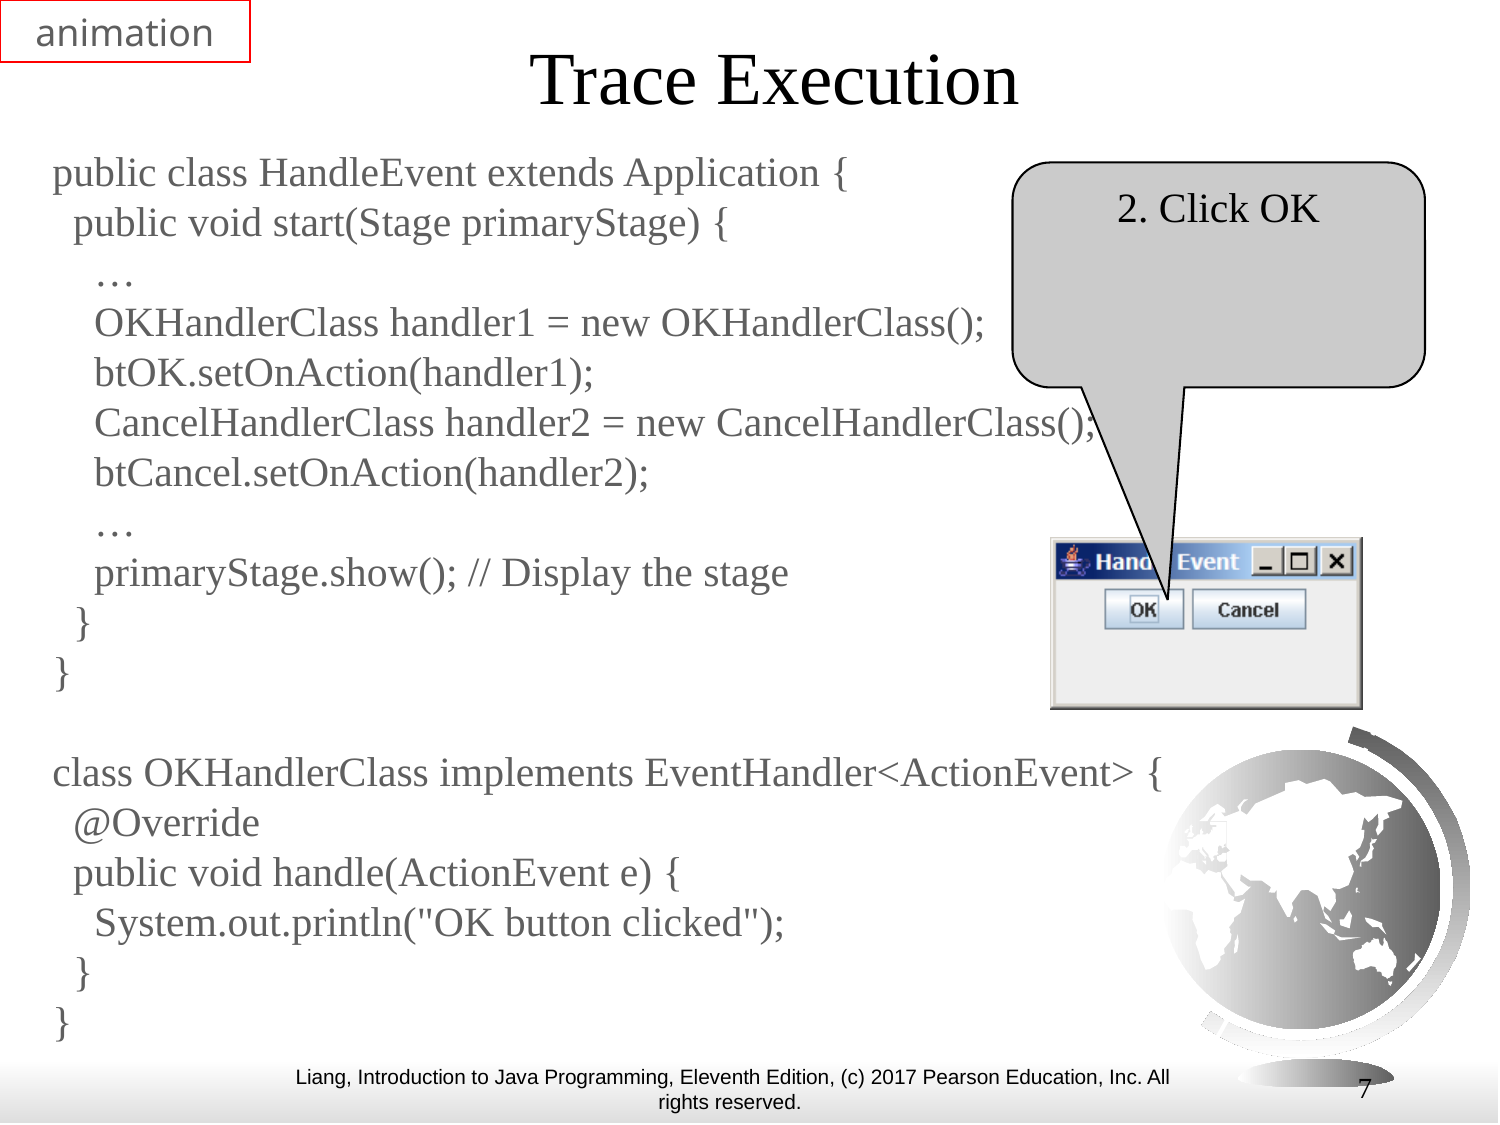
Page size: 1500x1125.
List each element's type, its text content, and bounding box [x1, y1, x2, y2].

title Trace Execution [262, 37, 1288, 113]
text_box animation [0, 0, 250, 63]
text_box [1074, 1053, 1388, 1125]
text_box 2. Click OK [1012, 162, 1426, 537]
text_box public class HandleEvent extends Application { public void start(Stage primaryStage) { … OKHandlerClass handler1 = new OKHandlerClass(); btOK.setOnAction(handler1); CancelHandlerClass handler2 = new CancelHandlerClass(); btCancel.setOnAction(handler2); … primaryStage.show(); // Display the stage } } class OKHandlerClass implements EventHandler<ActionEvent> { @Override public void handle(ActionEvent e) { System.out.println("OK button clicked"); } } [37, 137, 1463, 1053]
picture [1049, 537, 1363, 710]
